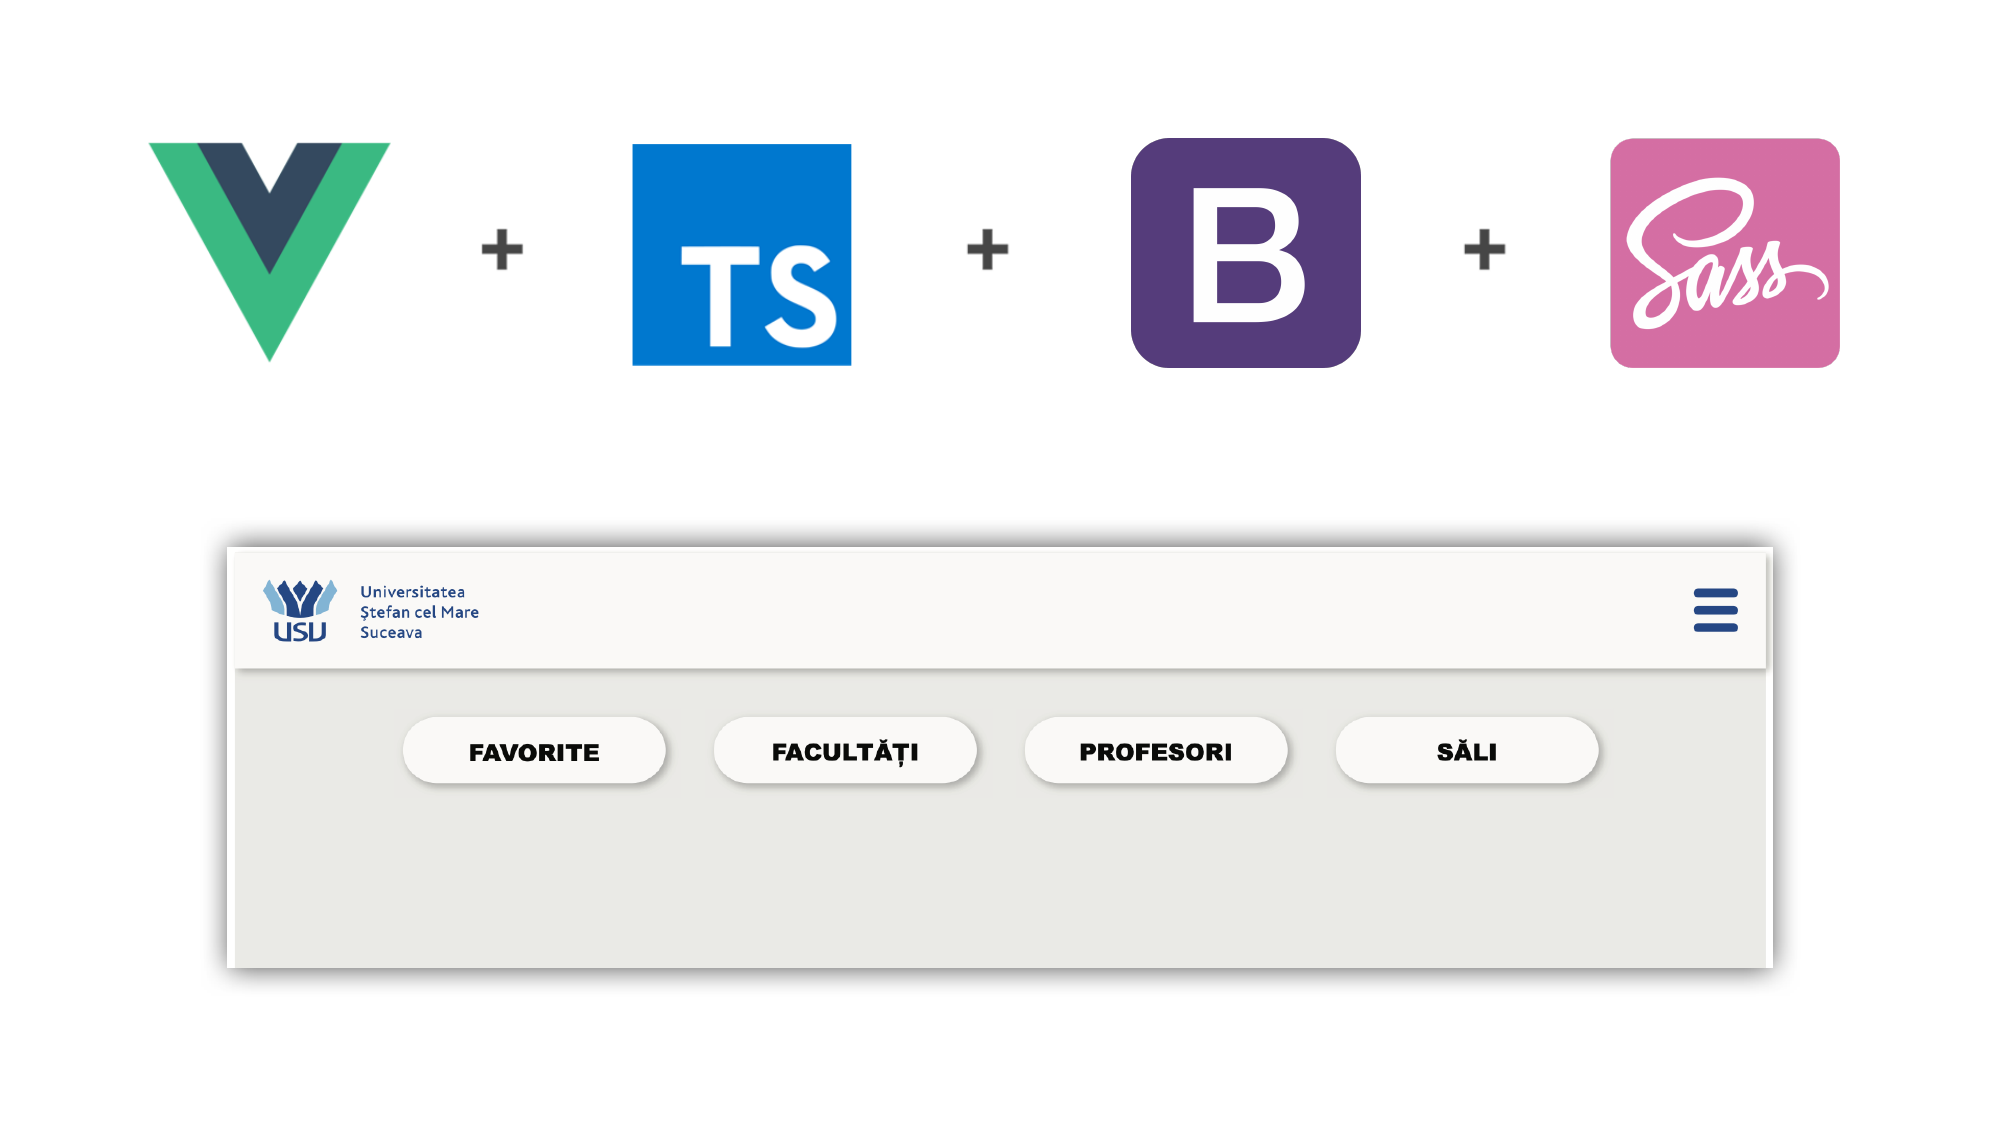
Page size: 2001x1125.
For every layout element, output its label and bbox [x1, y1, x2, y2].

picture [1610, 138, 1840, 368]
picture [227, 547, 1773, 968]
picture [445, 193, 561, 313]
picture [622, 138, 852, 368]
picture [1131, 138, 1361, 368]
picture [143, 138, 394, 368]
picture [931, 193, 1047, 313]
picture [1427, 193, 1544, 313]
